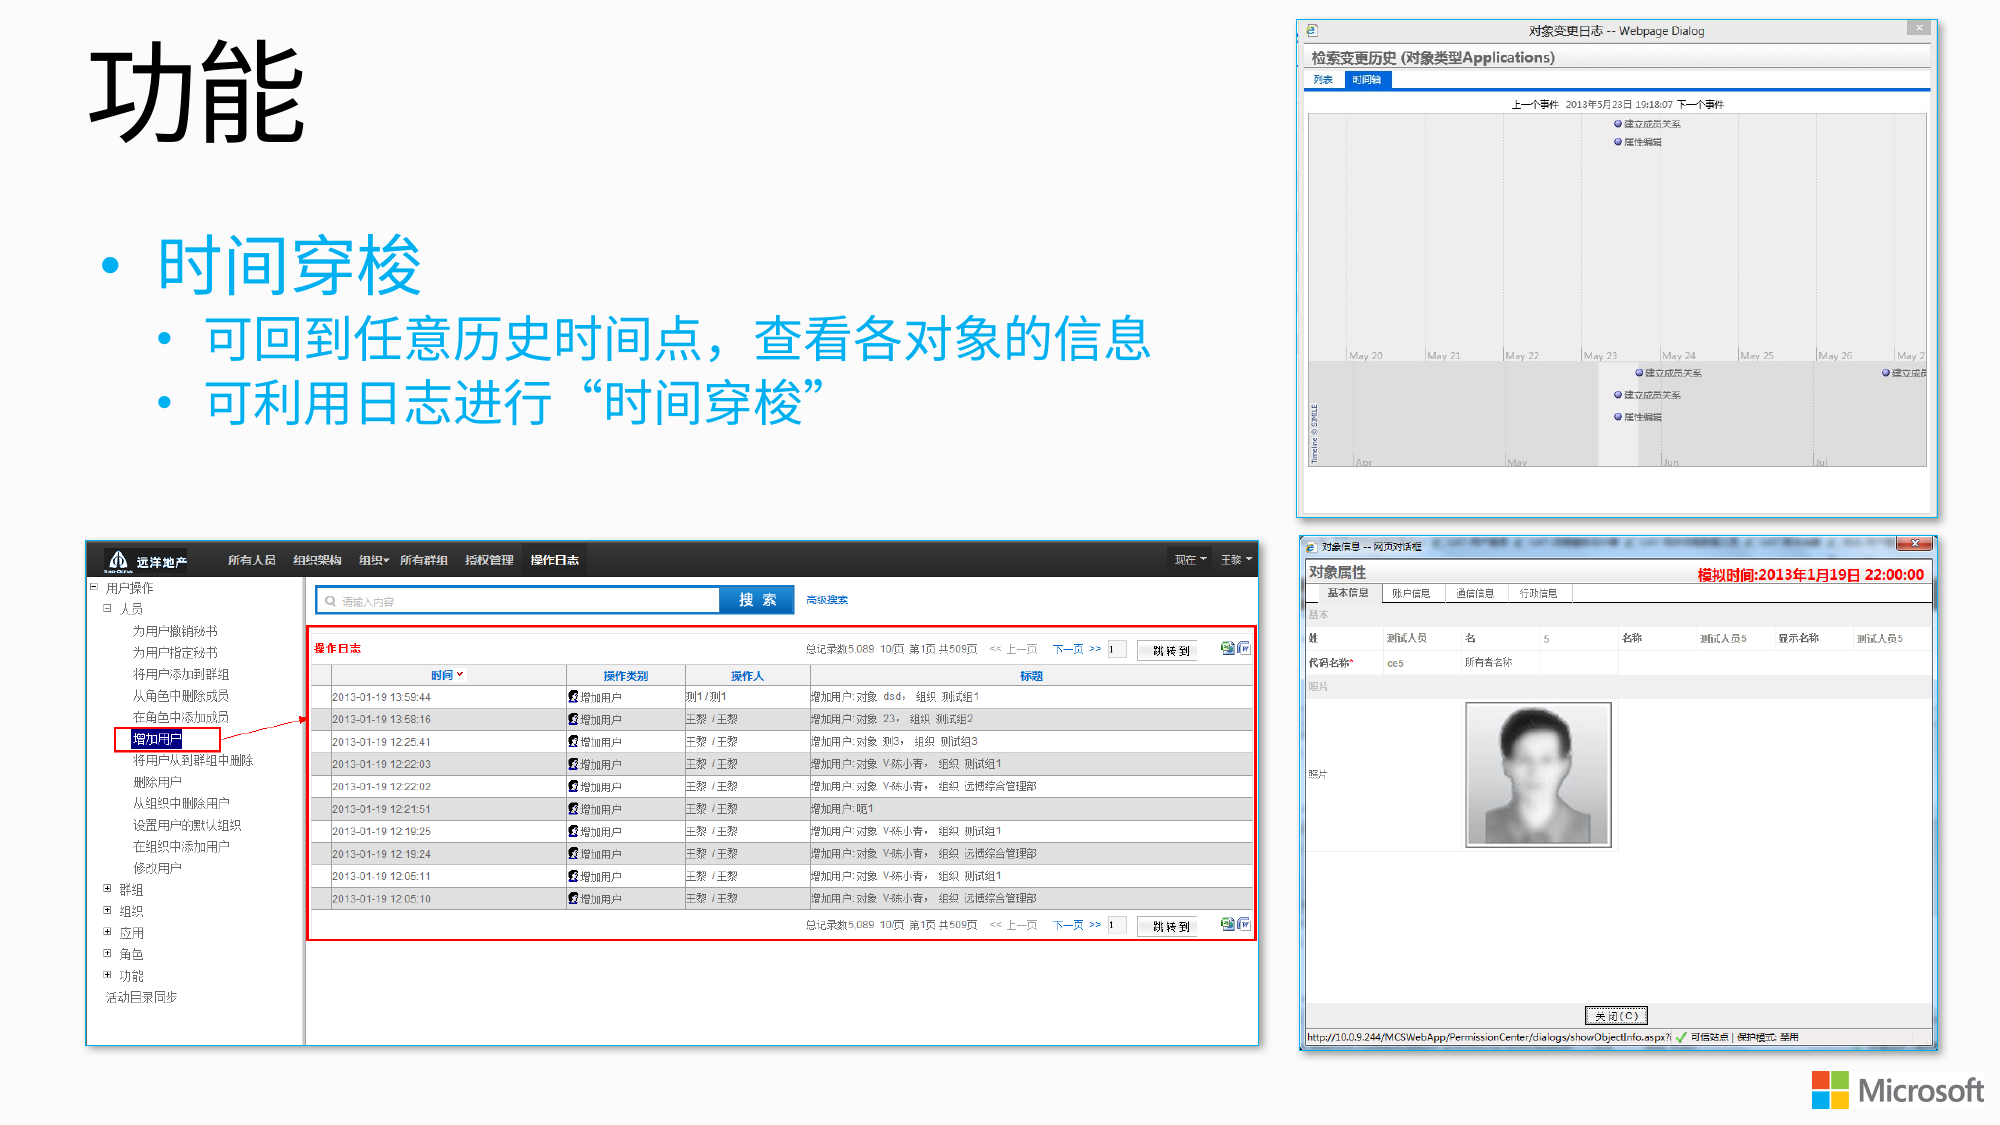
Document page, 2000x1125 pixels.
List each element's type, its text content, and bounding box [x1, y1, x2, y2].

picture [1298, 21, 1936, 516]
title 功能 [85, 37, 1291, 224]
picture [1301, 537, 1936, 1049]
picture [1812, 1071, 1984, 1109]
text_box 时间穿梭 可回到任意历史时间点，查看各对象的信息 可利用日志进行“时间穿梭” [85, 224, 1291, 500]
picture [87, 542, 1257, 1044]
